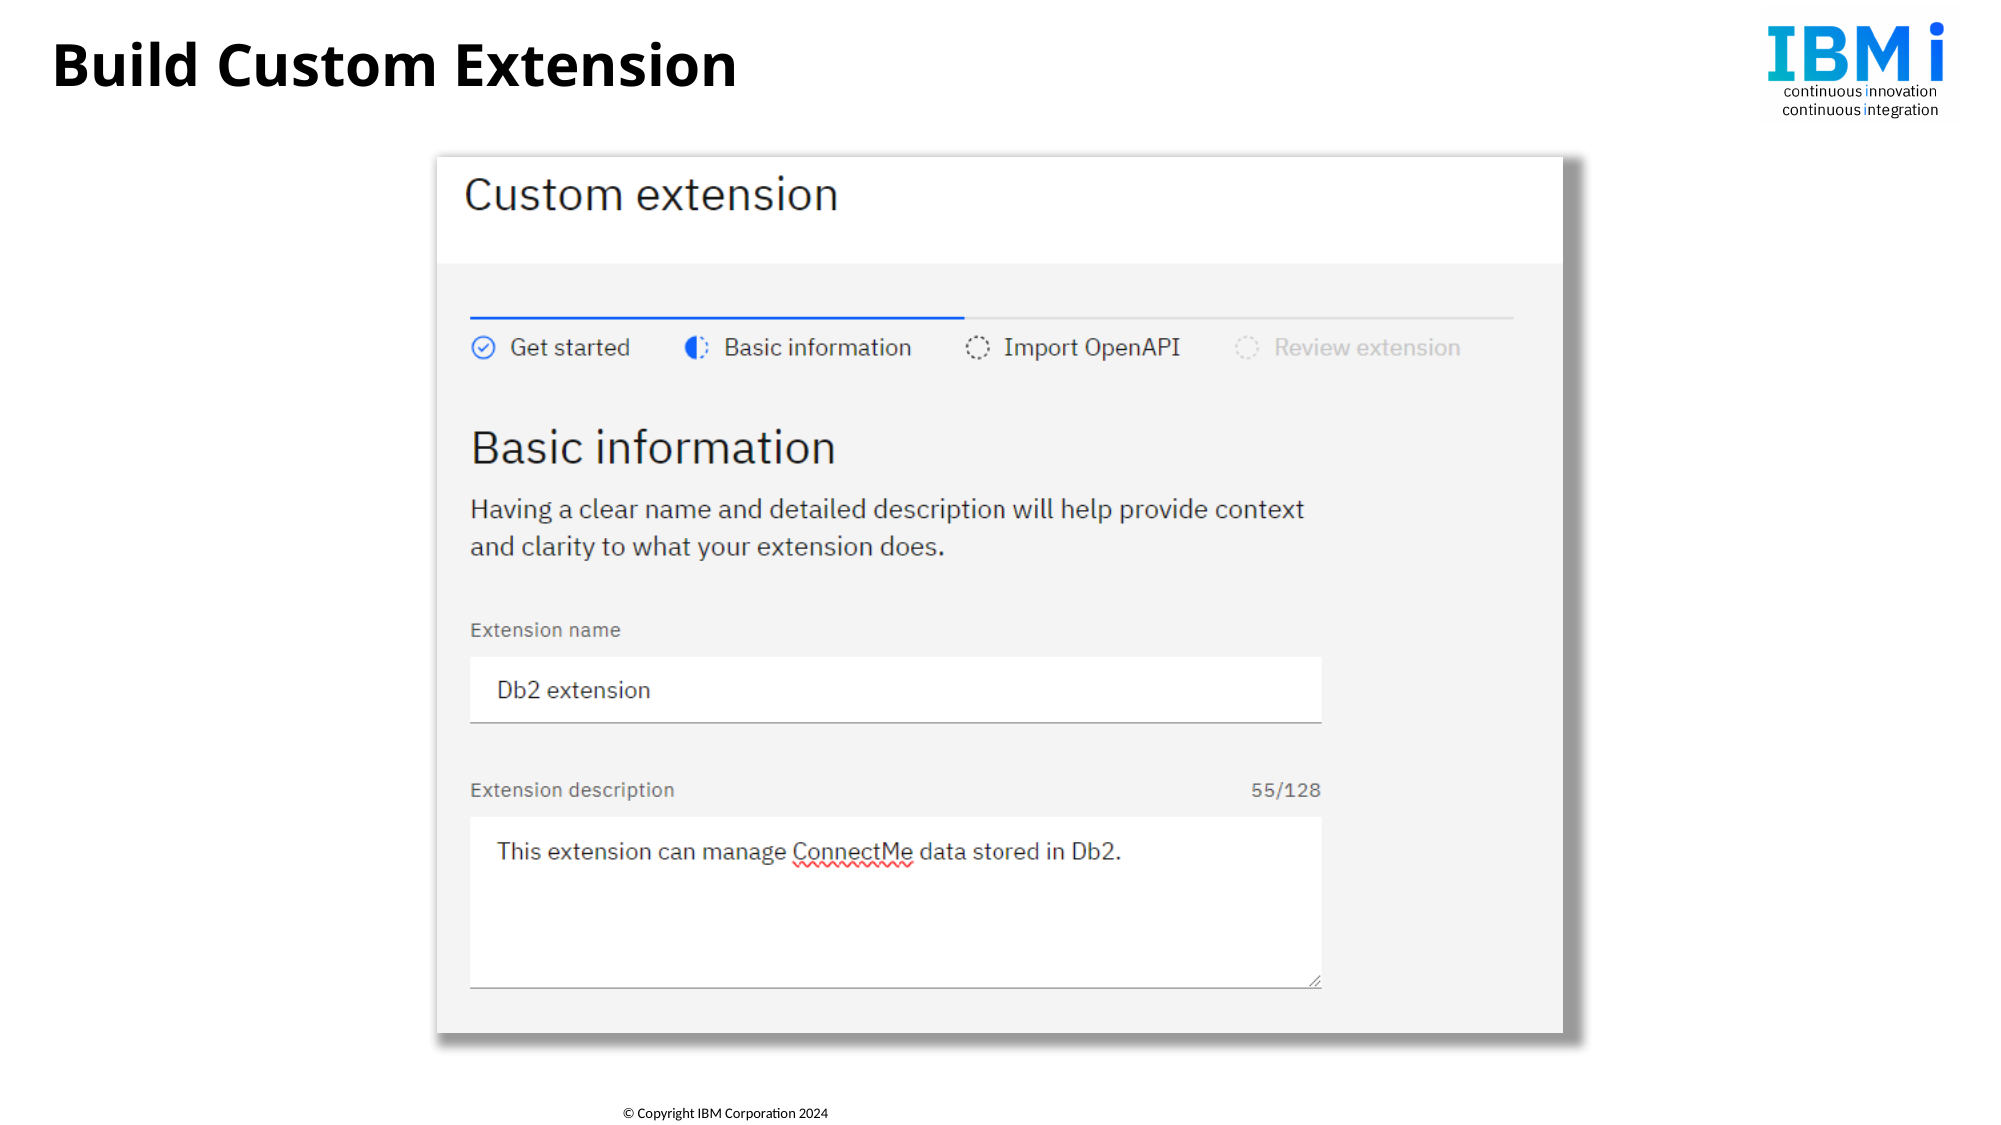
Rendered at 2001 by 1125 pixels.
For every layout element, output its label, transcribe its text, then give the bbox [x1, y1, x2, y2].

picture [437, 157, 1563, 1033]
title Build Custom Extension [51, 36, 1721, 101]
picture [1761, 5, 1961, 124]
